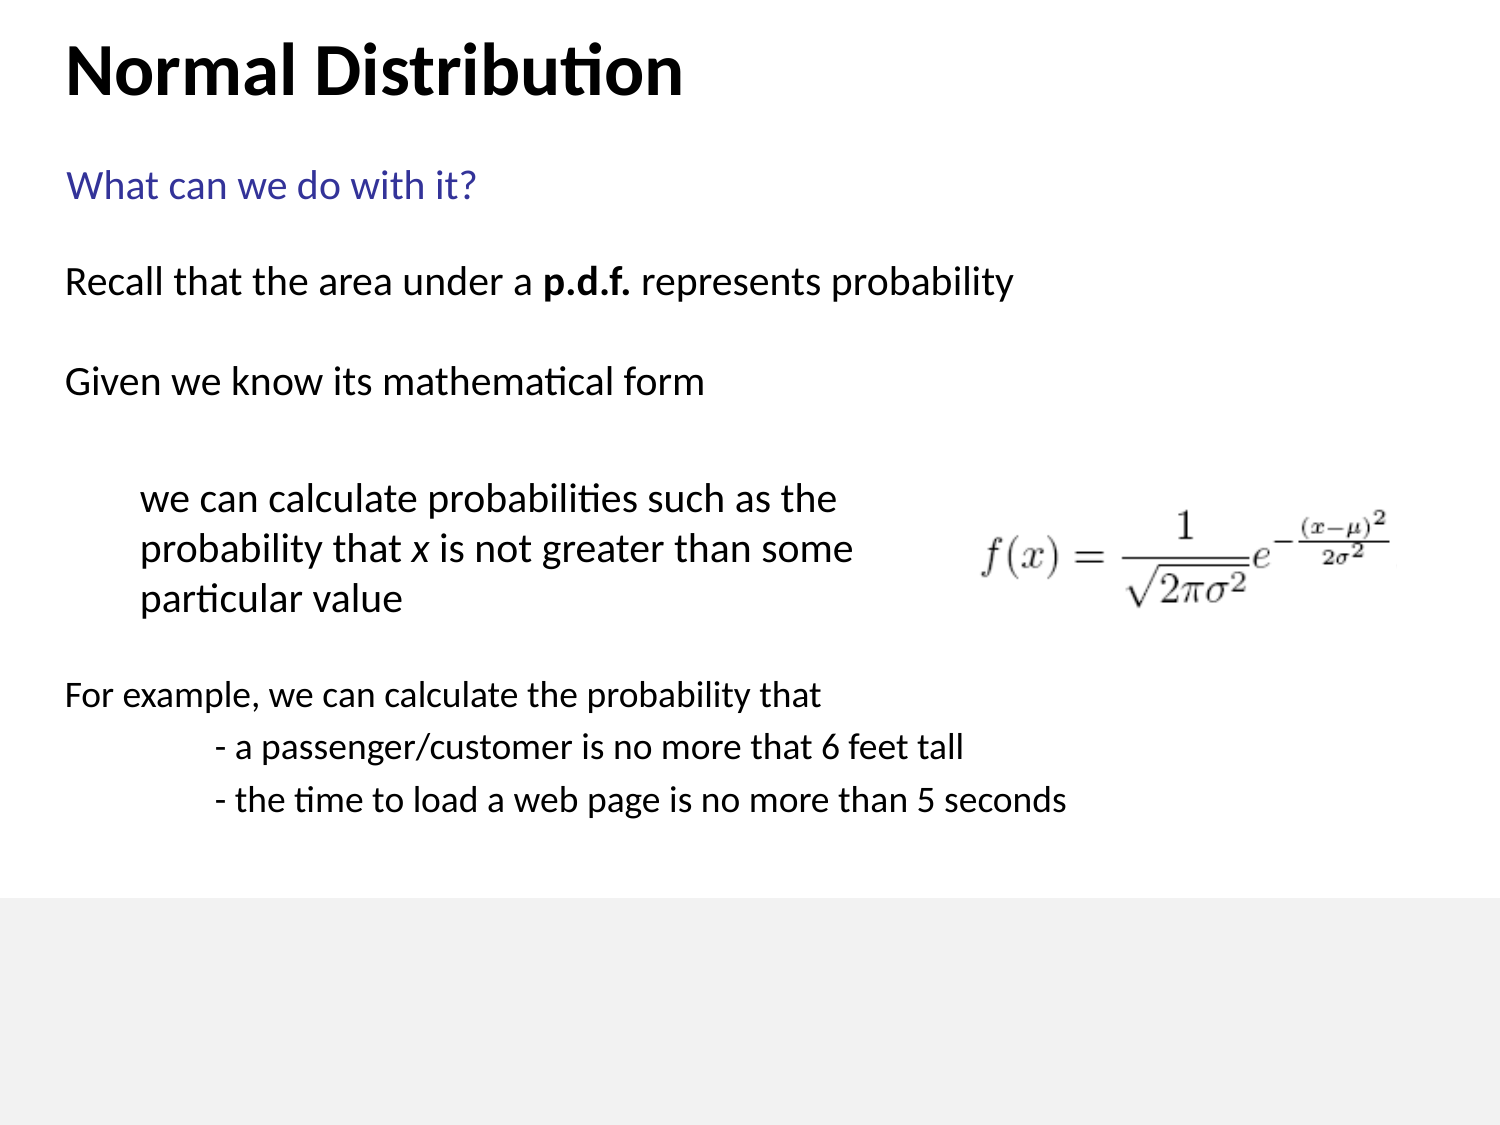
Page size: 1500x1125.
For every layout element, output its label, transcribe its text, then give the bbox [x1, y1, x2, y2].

text_box For example, we can calculate the probability that - a passenger/customer is no more that 6 feet tall - the time to load a web page is no more than 5 seconds [49, 662, 1250, 828]
text_box Recall that the area under a p.d.f. represents probability [49, 246, 1413, 312]
text_box Given we know its mathematical form we can calculate probabilities such as the probability that x is not greater than some particular value [49, 346, 888, 628]
text_box What can we do with it? [51, 150, 494, 215]
title Normal Distribution [50, 12, 1400, 200]
picture [974, 474, 1397, 619]
